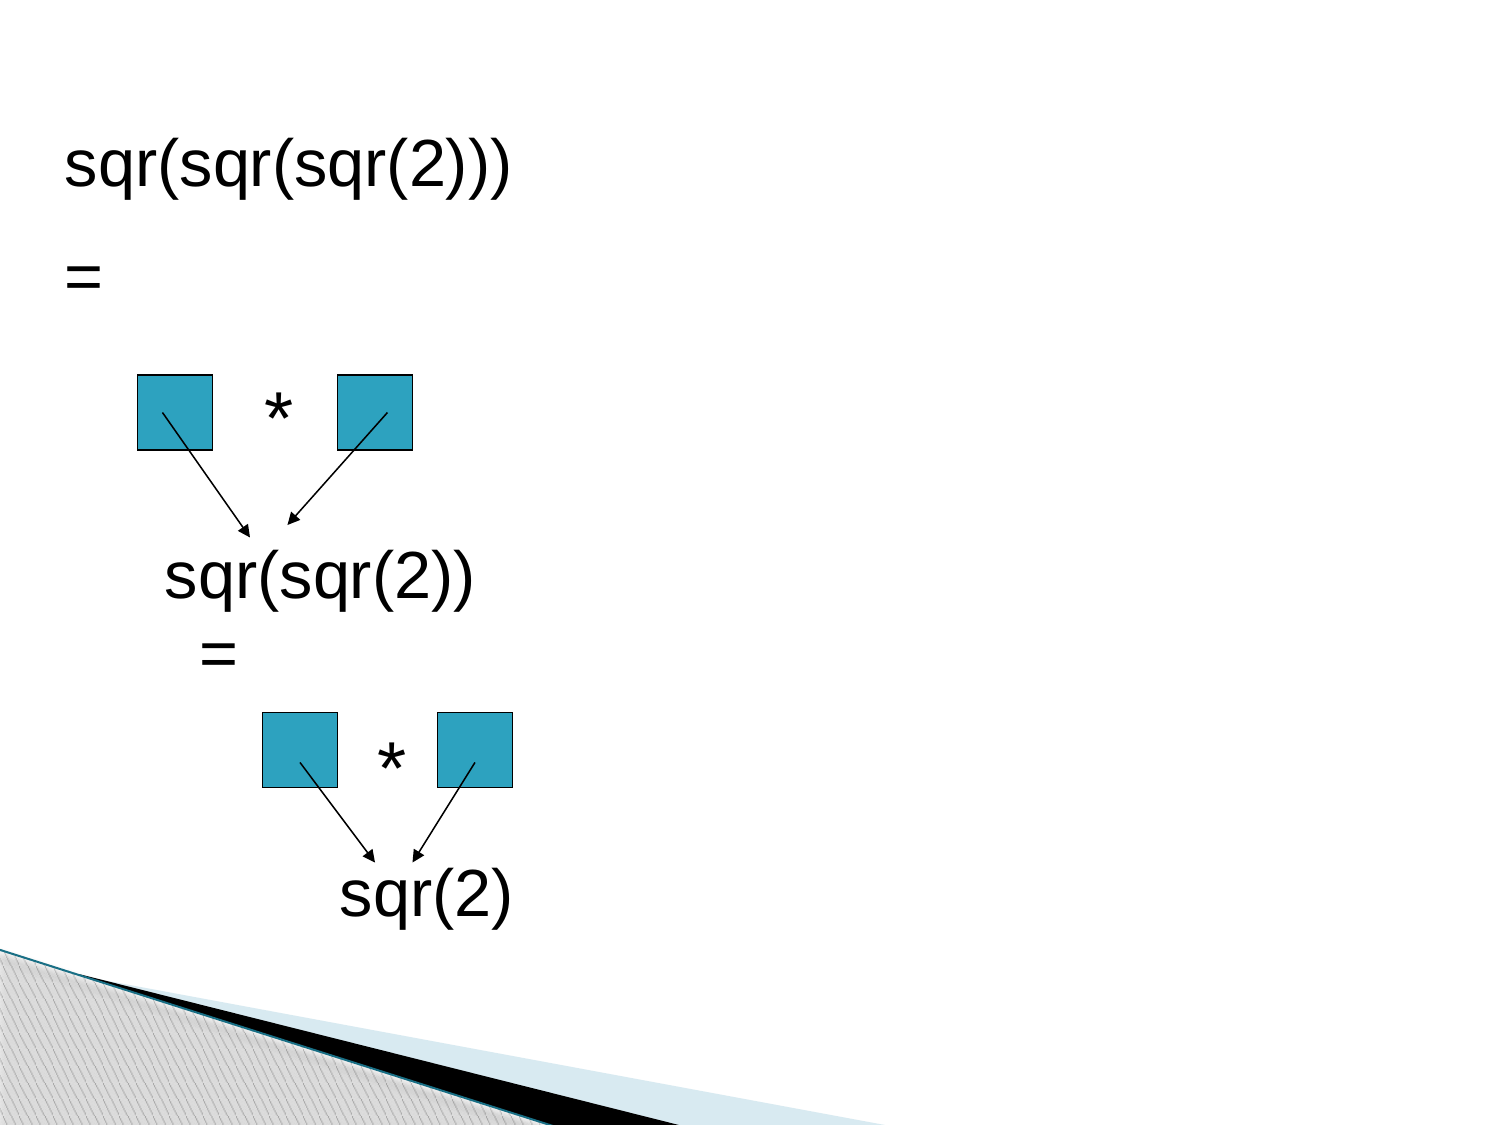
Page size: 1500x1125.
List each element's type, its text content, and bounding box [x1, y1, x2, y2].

text_box [162, 412, 250, 538]
text_box * [362, 712, 413, 818]
text_box [262, 712, 338, 788]
text_box = [185, 602, 254, 698]
text_box sqr(sqr(2)) [150, 524, 563, 620]
text_box [437, 712, 513, 788]
text_box [337, 374, 413, 450]
text_box [412, 762, 476, 863]
text_box sqr(sqr(sqr(2))) = [50, 112, 600, 321]
text_box * [249, 362, 300, 468]
text_box sqr(2) [324, 841, 529, 937]
text_box [137, 374, 213, 450]
text_box [299, 762, 376, 863]
text_box [287, 412, 388, 526]
